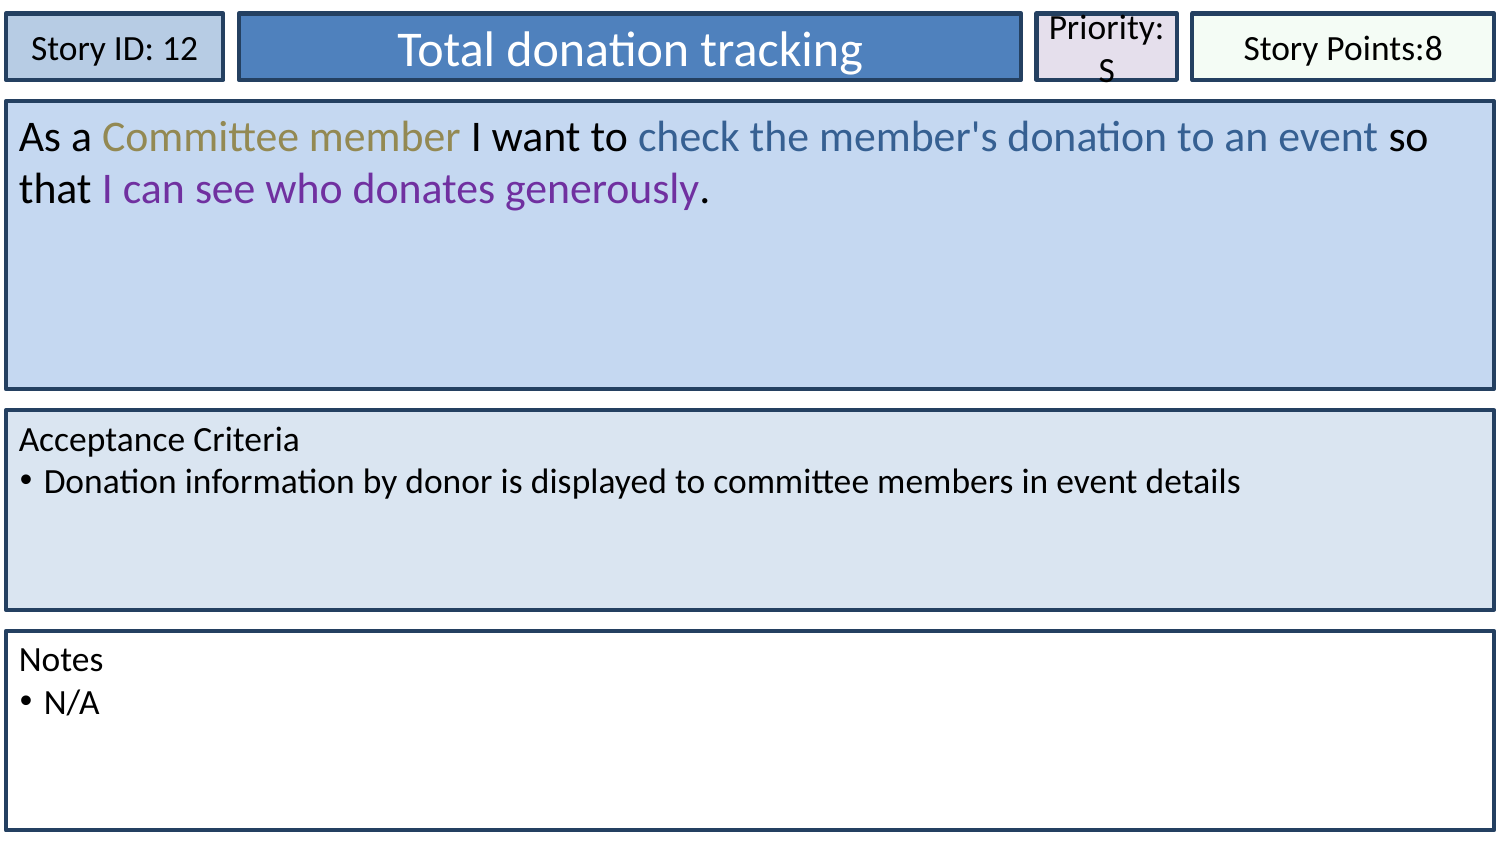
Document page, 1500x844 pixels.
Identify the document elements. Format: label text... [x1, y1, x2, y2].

text_box Priority: S [1036, 13, 1177, 80]
text_box Total donation tracking [238, 13, 1022, 80]
text_box Story ID: 12 [5, 13, 224, 80]
text_box Acceptance Criteria Donation information by donor is displayed to committee members in event details [5, 410, 1494, 610]
text_box Notes N/A [5, 631, 1494, 831]
text_box As a Committee member I want to check the member's donation to an event so that I can see who donates generously. [5, 101, 1494, 389]
text_box Story Points:8 [1192, 13, 1495, 80]
